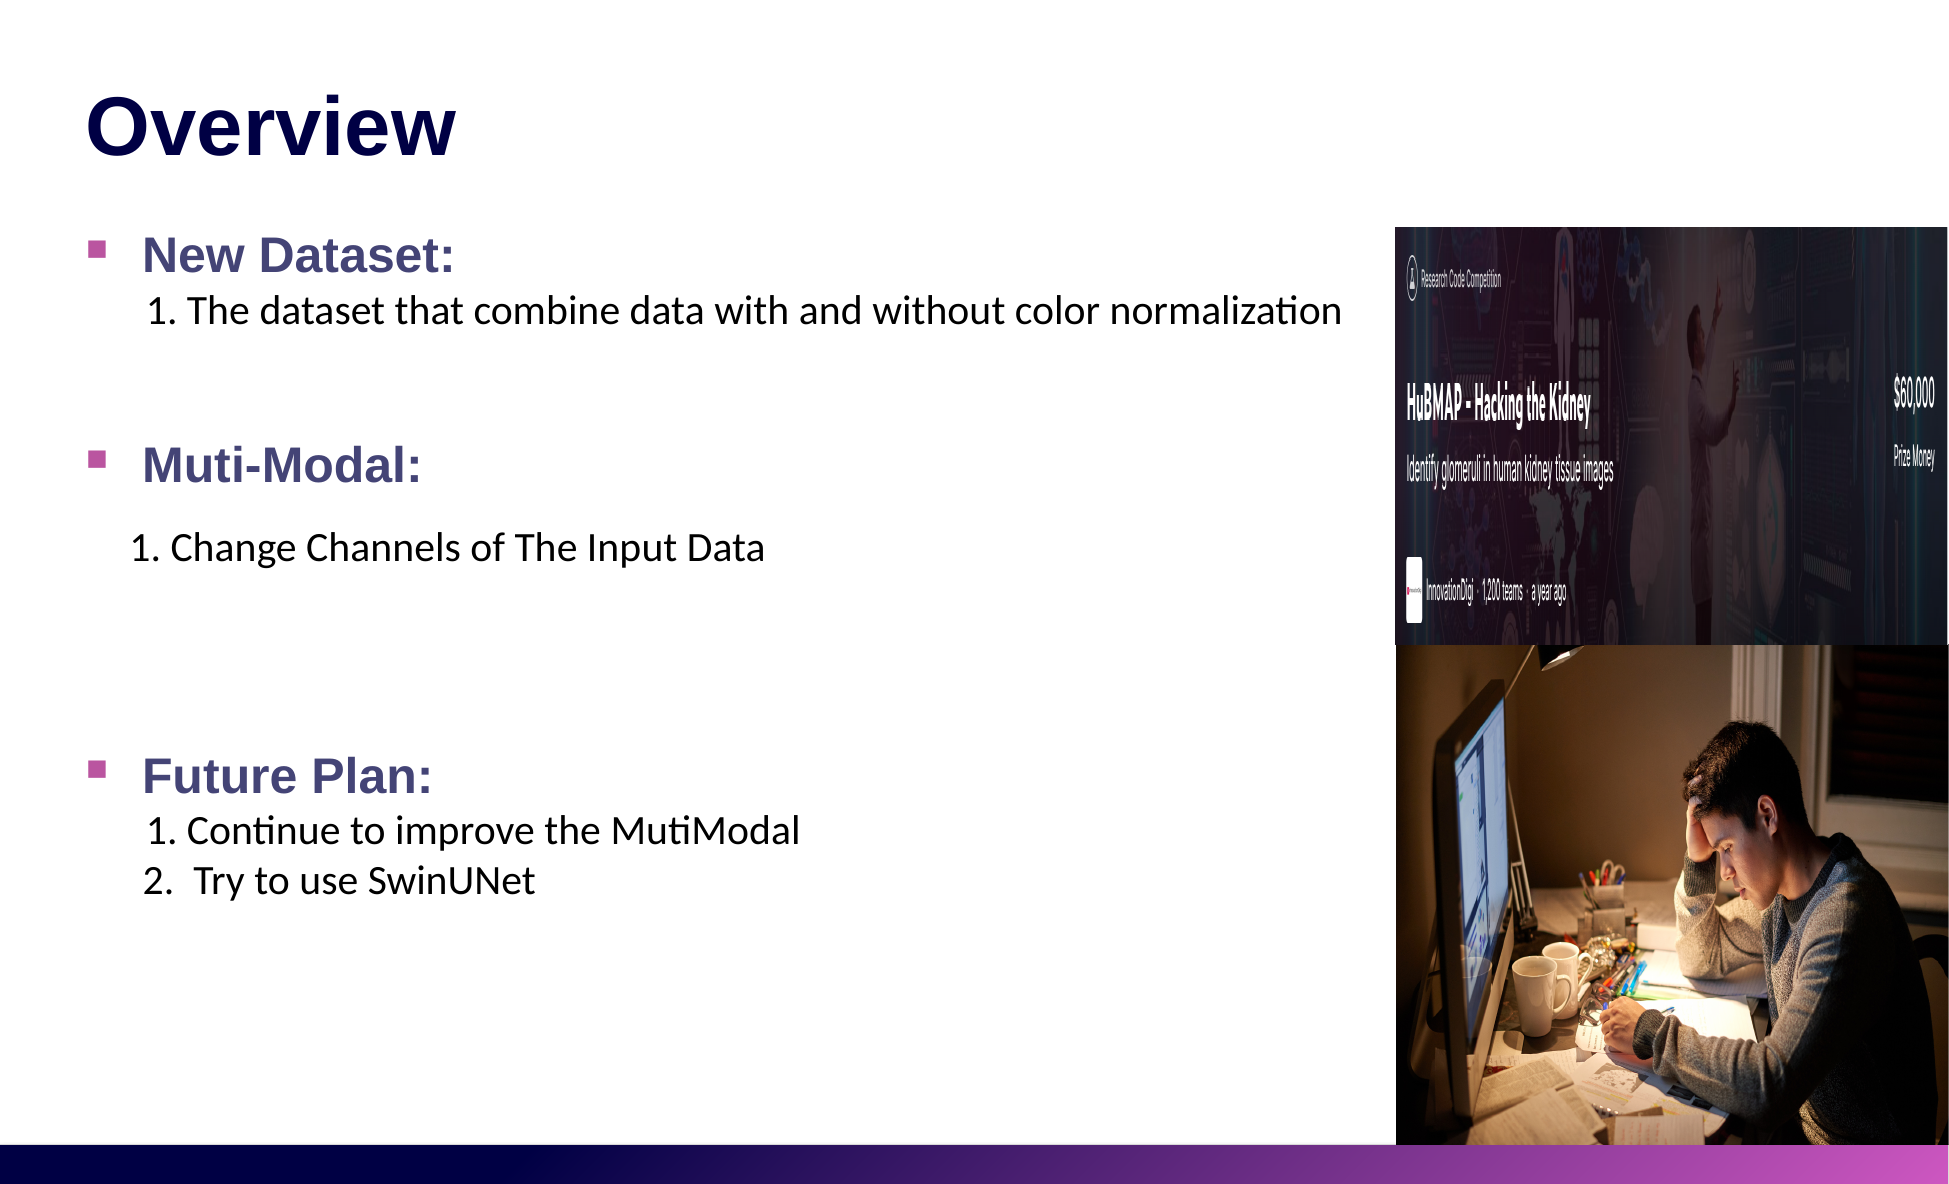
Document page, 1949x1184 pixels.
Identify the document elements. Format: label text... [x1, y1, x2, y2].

title Overview [77, 27, 1388, 217]
text_box [0, 1144, 1949, 1184]
picture [1395, 227, 1949, 1145]
text_box Future Plan: 1. Continue to improve the MutiModal 2. Try to use SwinUNet [78, 735, 1382, 1011]
text_box 1. Change Channels of The Input Data [121, 512, 1344, 578]
text_box New Dataset: 1. The dataset that combine data with and without color normalization Muti-Modal: [78, 215, 1382, 551]
